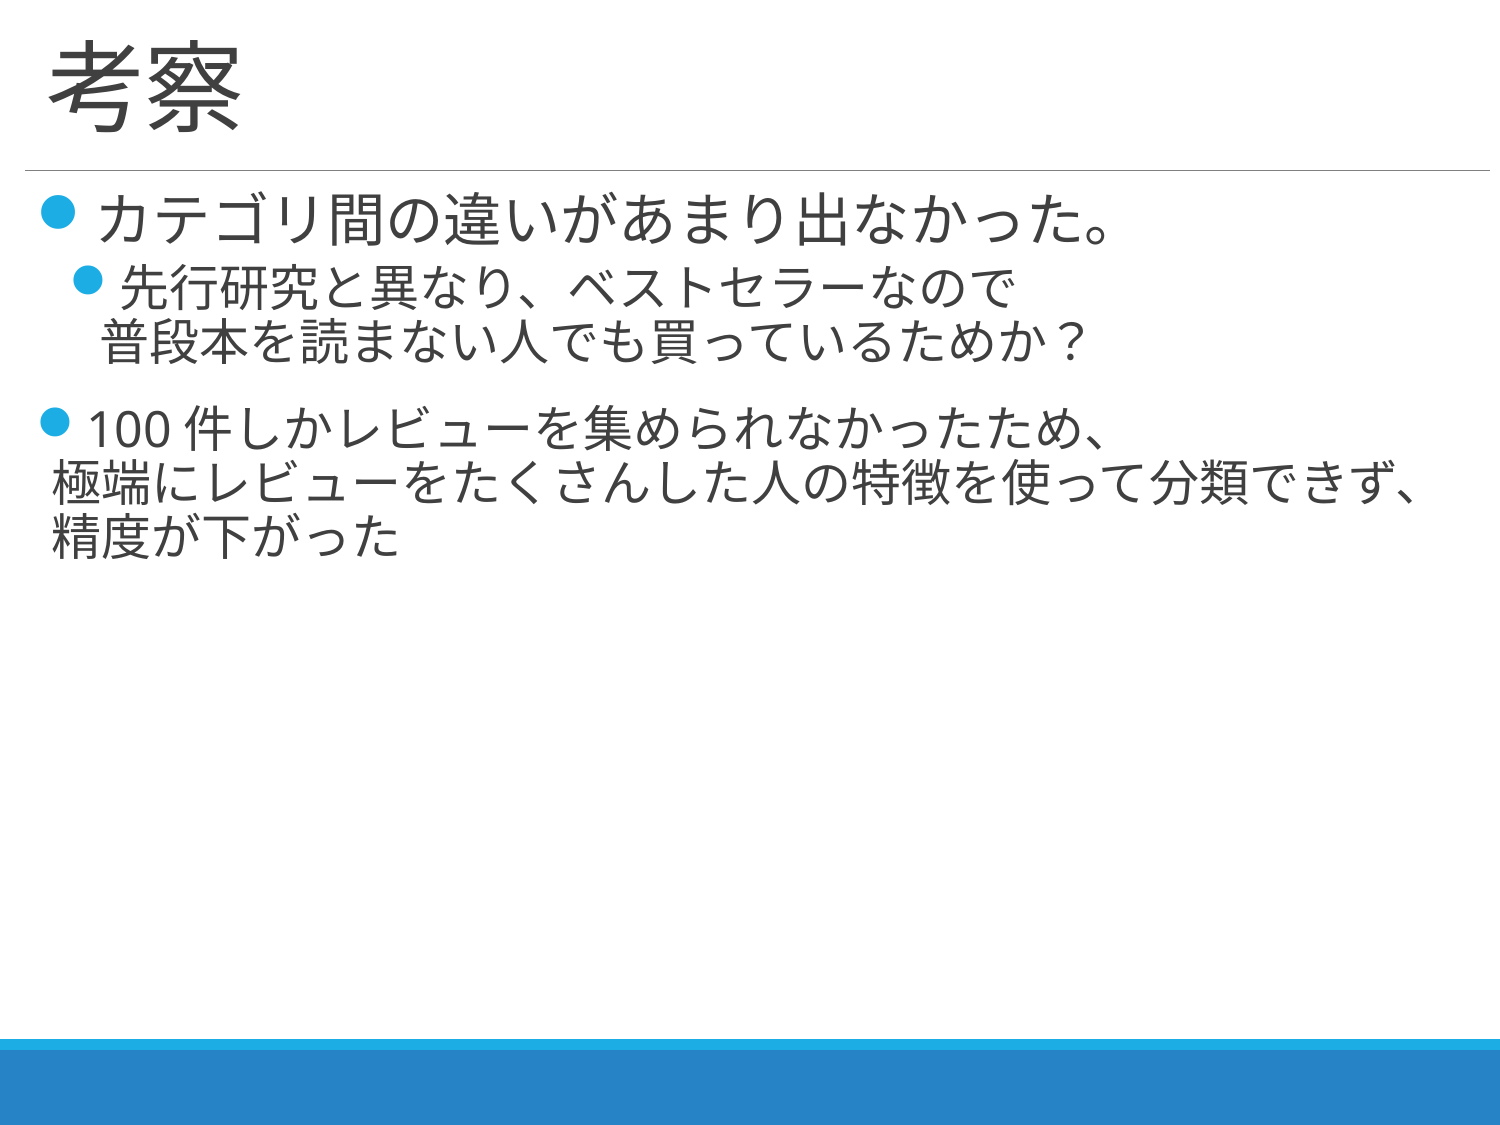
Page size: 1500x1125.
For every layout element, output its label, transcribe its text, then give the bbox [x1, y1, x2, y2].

title 考察 [31, 9, 1269, 153]
list カテゴリ間の違いがあまり出なかった。 先行研究と異なり、ベストセラーなので 普段本を読まない人でも買っているためか？ 100件しかレビューを集められなかったため、 極端にレビューをたくさんした人の特徴を使って分類できず、 精度が下がった [36, 184, 1491, 1034]
